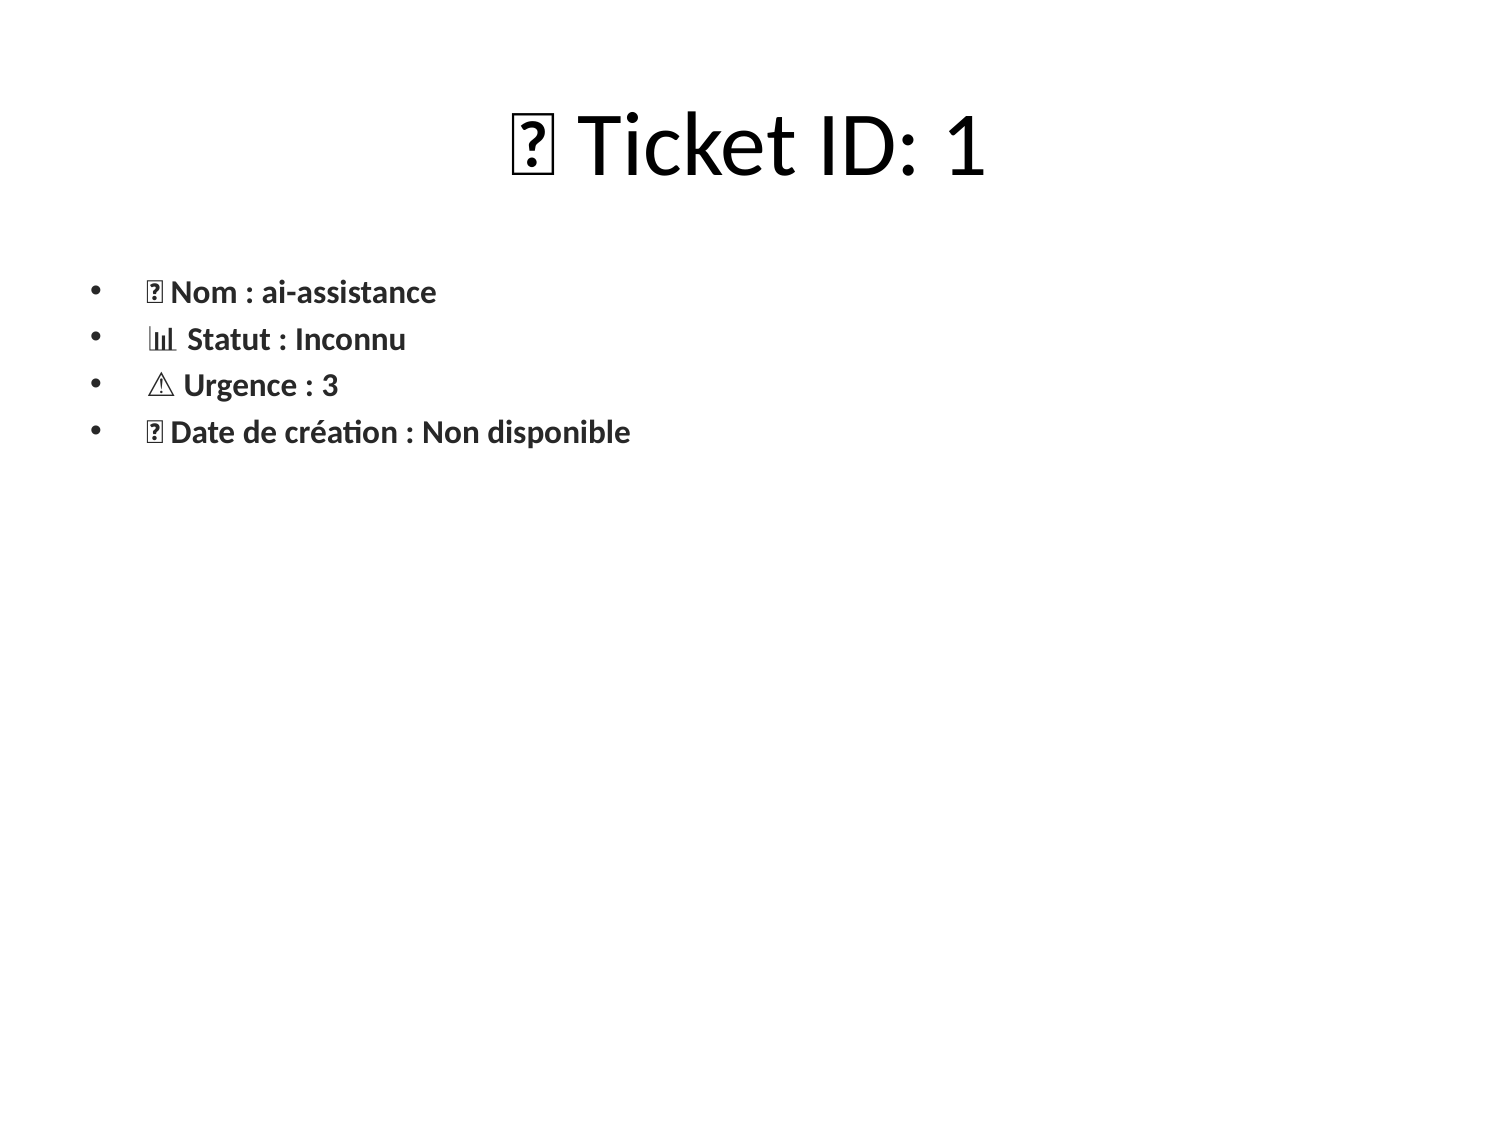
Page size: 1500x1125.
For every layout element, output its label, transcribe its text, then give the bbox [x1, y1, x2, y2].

title 🎫 Ticket ID: 1 [75, 45, 1425, 233]
list 📌 Nom : ai-assistance 📊 Statut : Inconnu ⚠️ Urgence : 3 📅 Date de création : Non disponible [75, 262, 1425, 1005]
